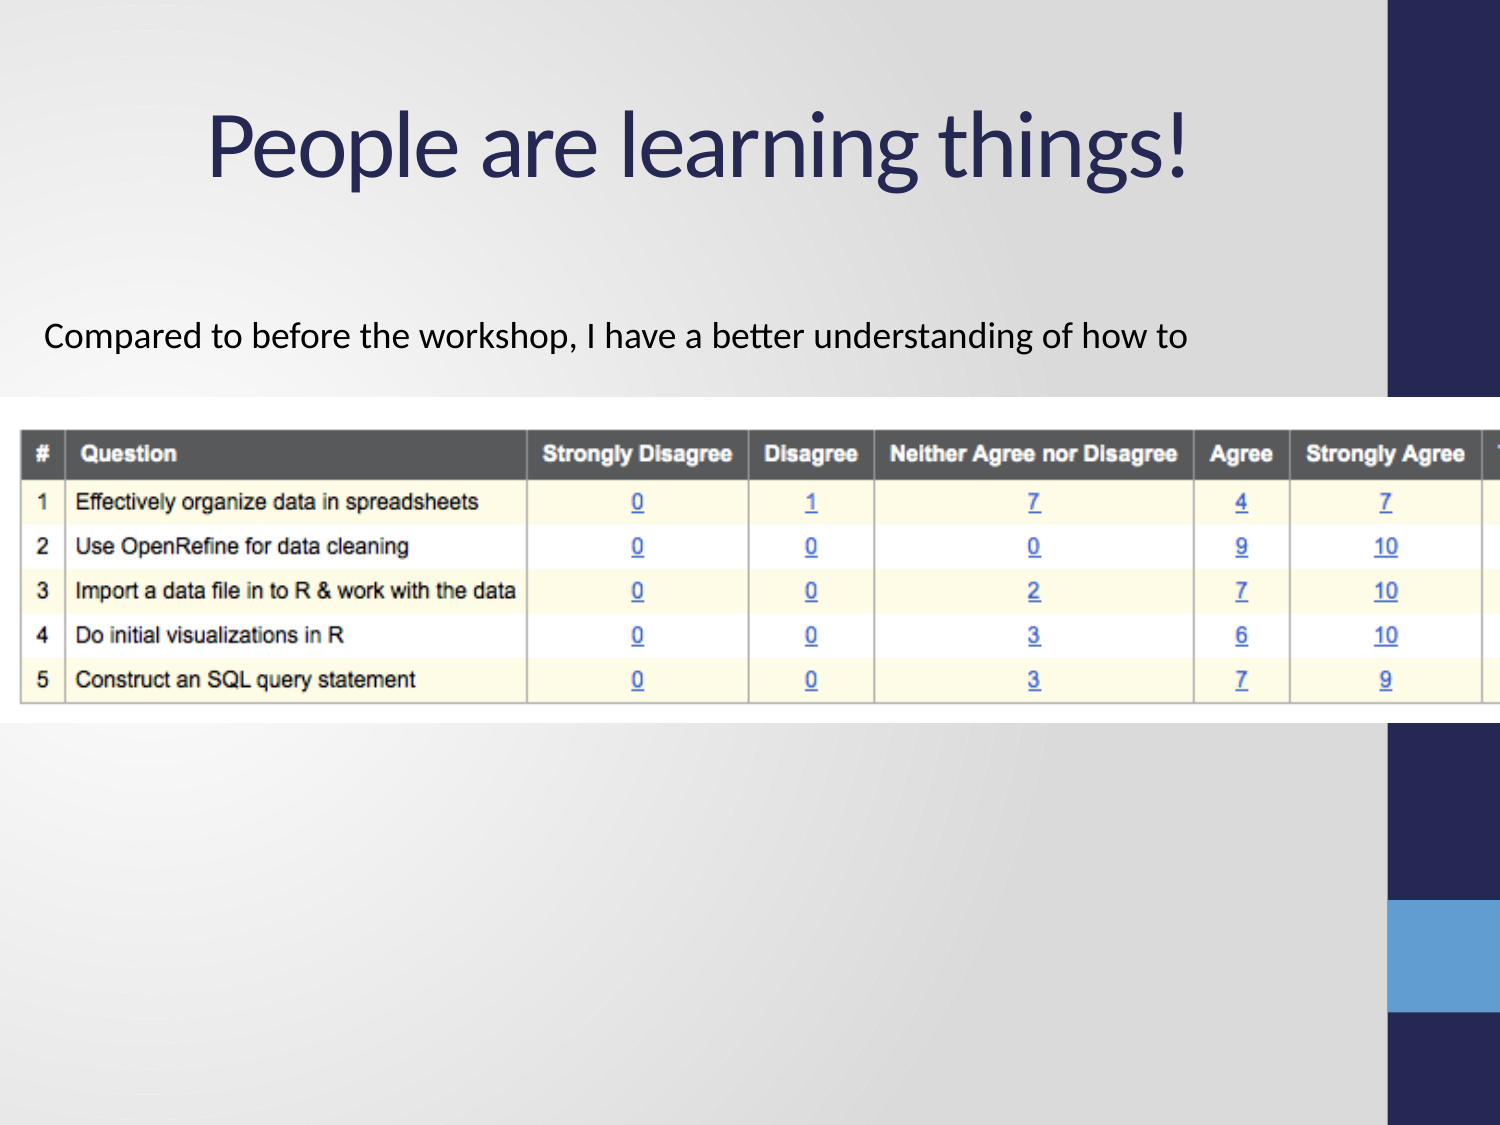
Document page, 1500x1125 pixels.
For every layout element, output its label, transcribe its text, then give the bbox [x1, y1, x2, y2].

picture [0, 397, 1500, 724]
title People are learning things! [75, 45, 1325, 233]
text_box Compared to before the workshop, I have a better understanding of how to [29, 303, 1205, 364]
